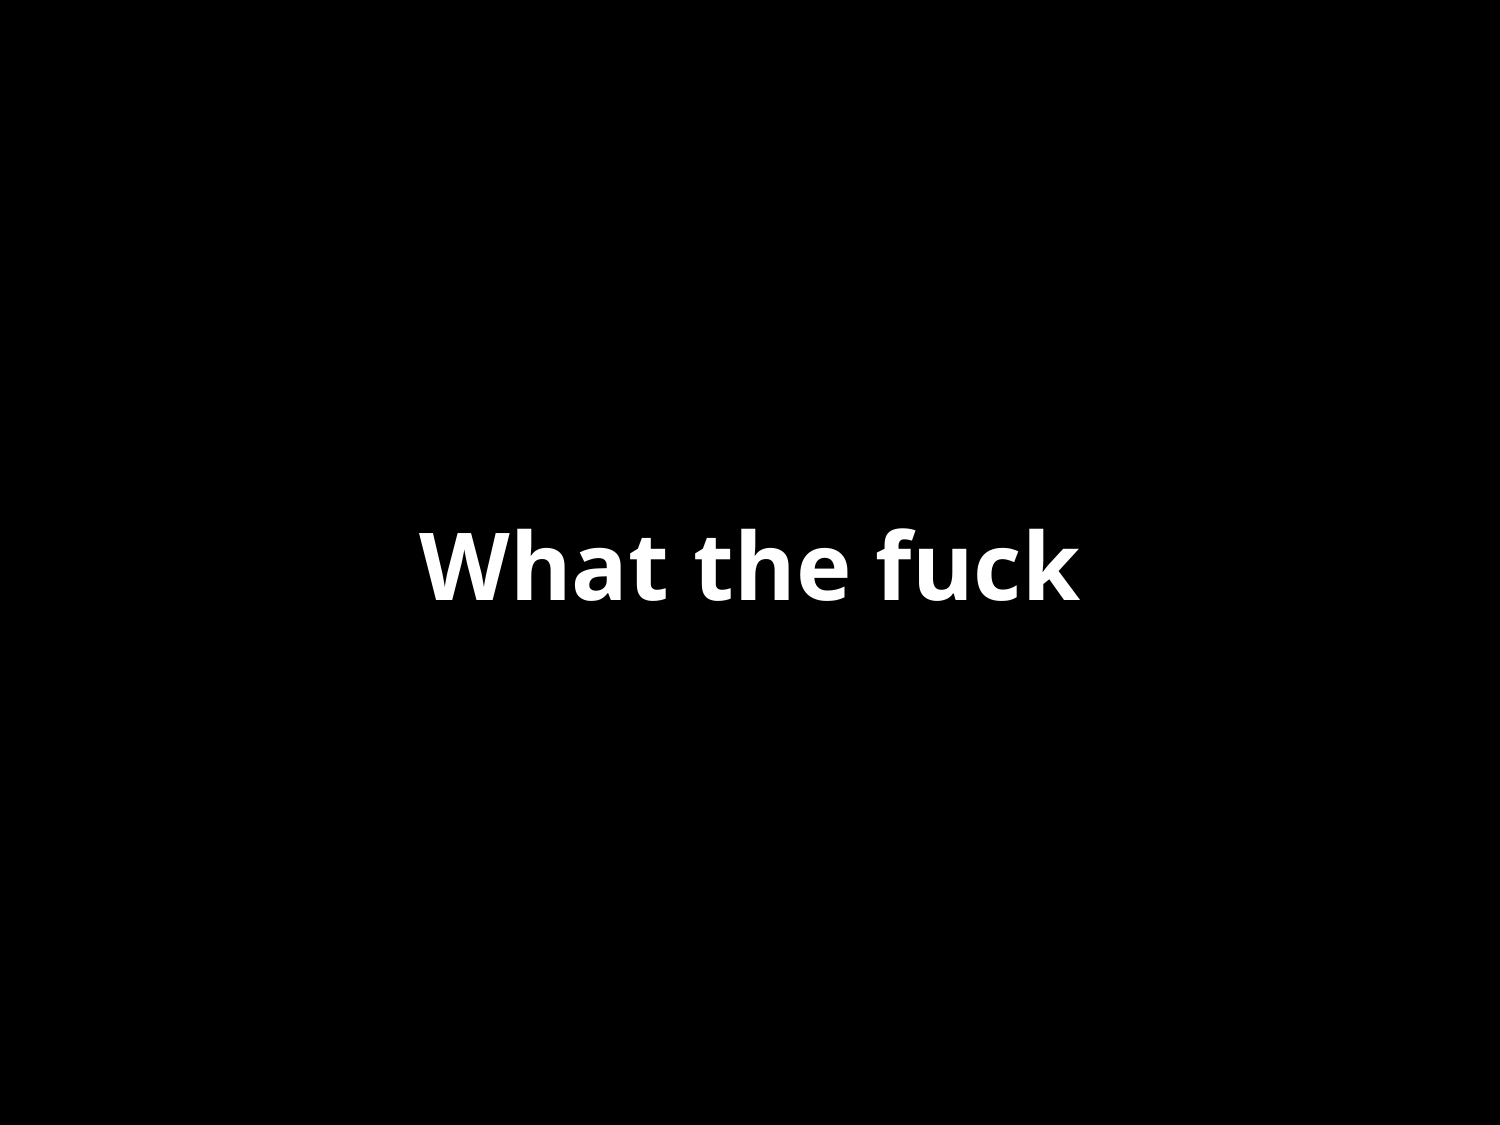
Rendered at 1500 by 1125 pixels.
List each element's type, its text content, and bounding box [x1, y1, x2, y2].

title What the fuck [0, 0, 1500, 1125]
